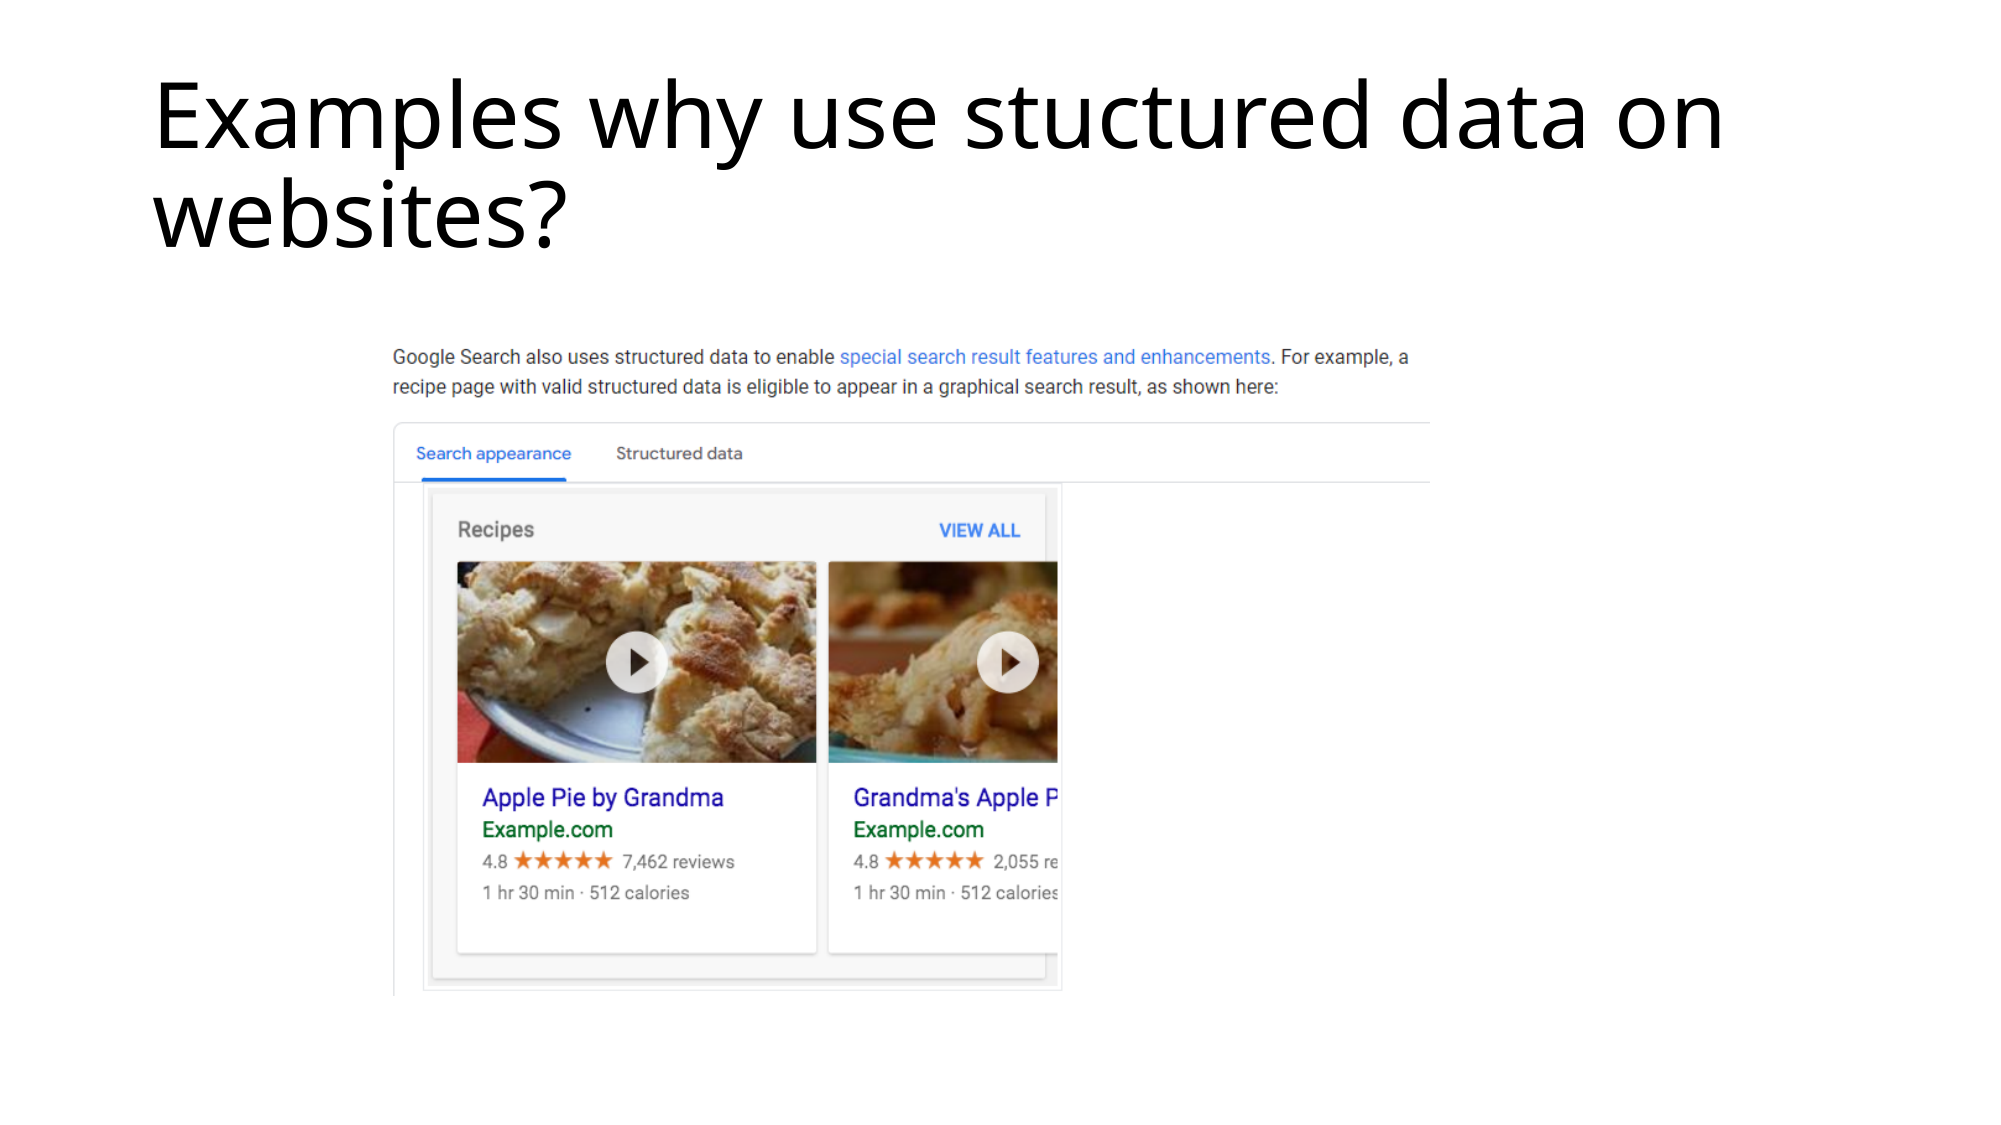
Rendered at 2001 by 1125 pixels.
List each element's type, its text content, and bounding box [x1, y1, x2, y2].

title Examples why use stuctured data on websites? [137, 59, 1863, 278]
picture [375, 333, 1430, 996]
